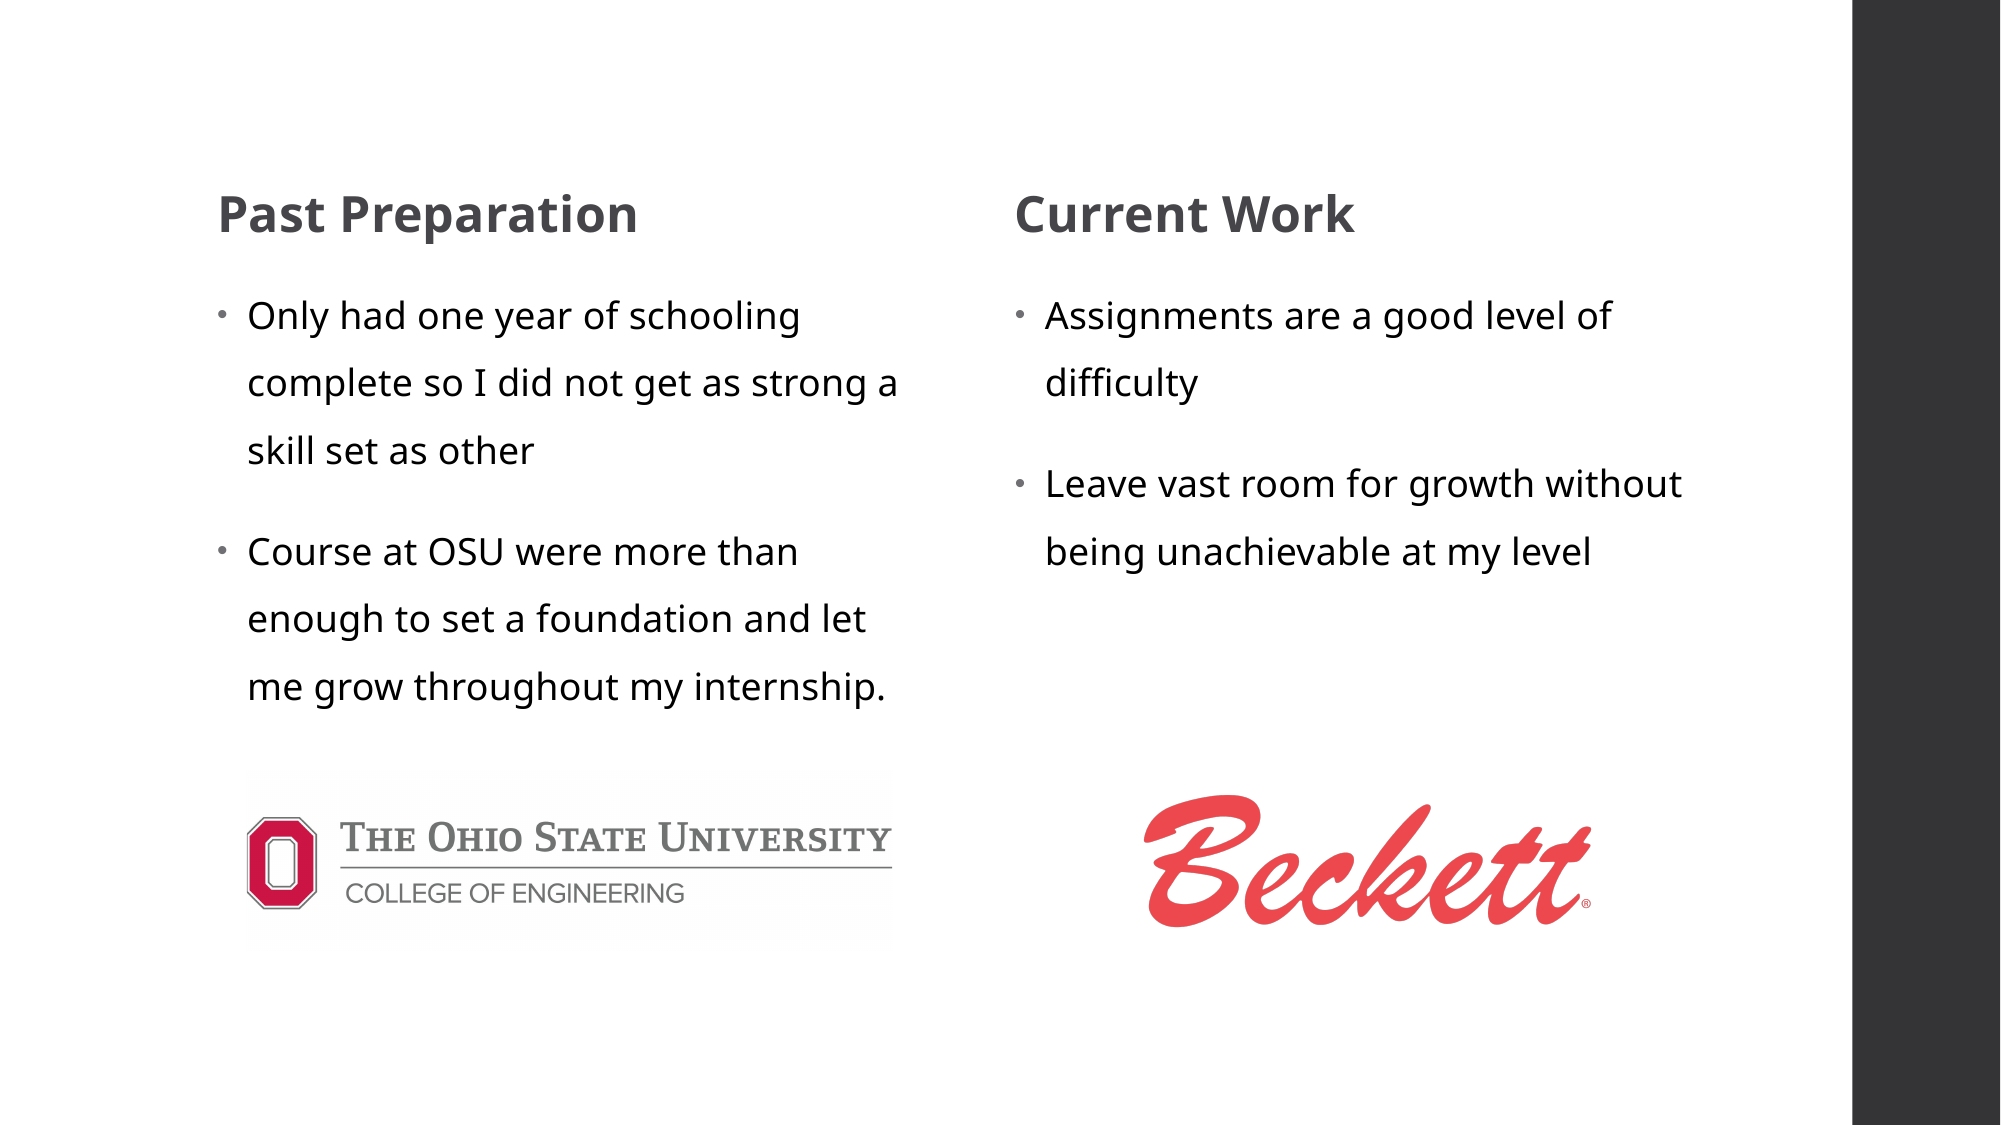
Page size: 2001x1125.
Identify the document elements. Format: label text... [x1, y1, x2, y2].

list Past Preparation [202, 131, 937, 252]
list Assignments are a good level of difficulty Leave vast room for growth without being unachievable at my level [999, 261, 1735, 864]
list Current Work [999, 131, 1735, 252]
picture [246, 770, 893, 951]
picture [1142, 793, 1593, 928]
list Only had one year of schooling complete so I did not get as strong a skill set as other Course at OSU were more than enough to set a foundation and let me grow throughout my internship. [202, 261, 937, 864]
